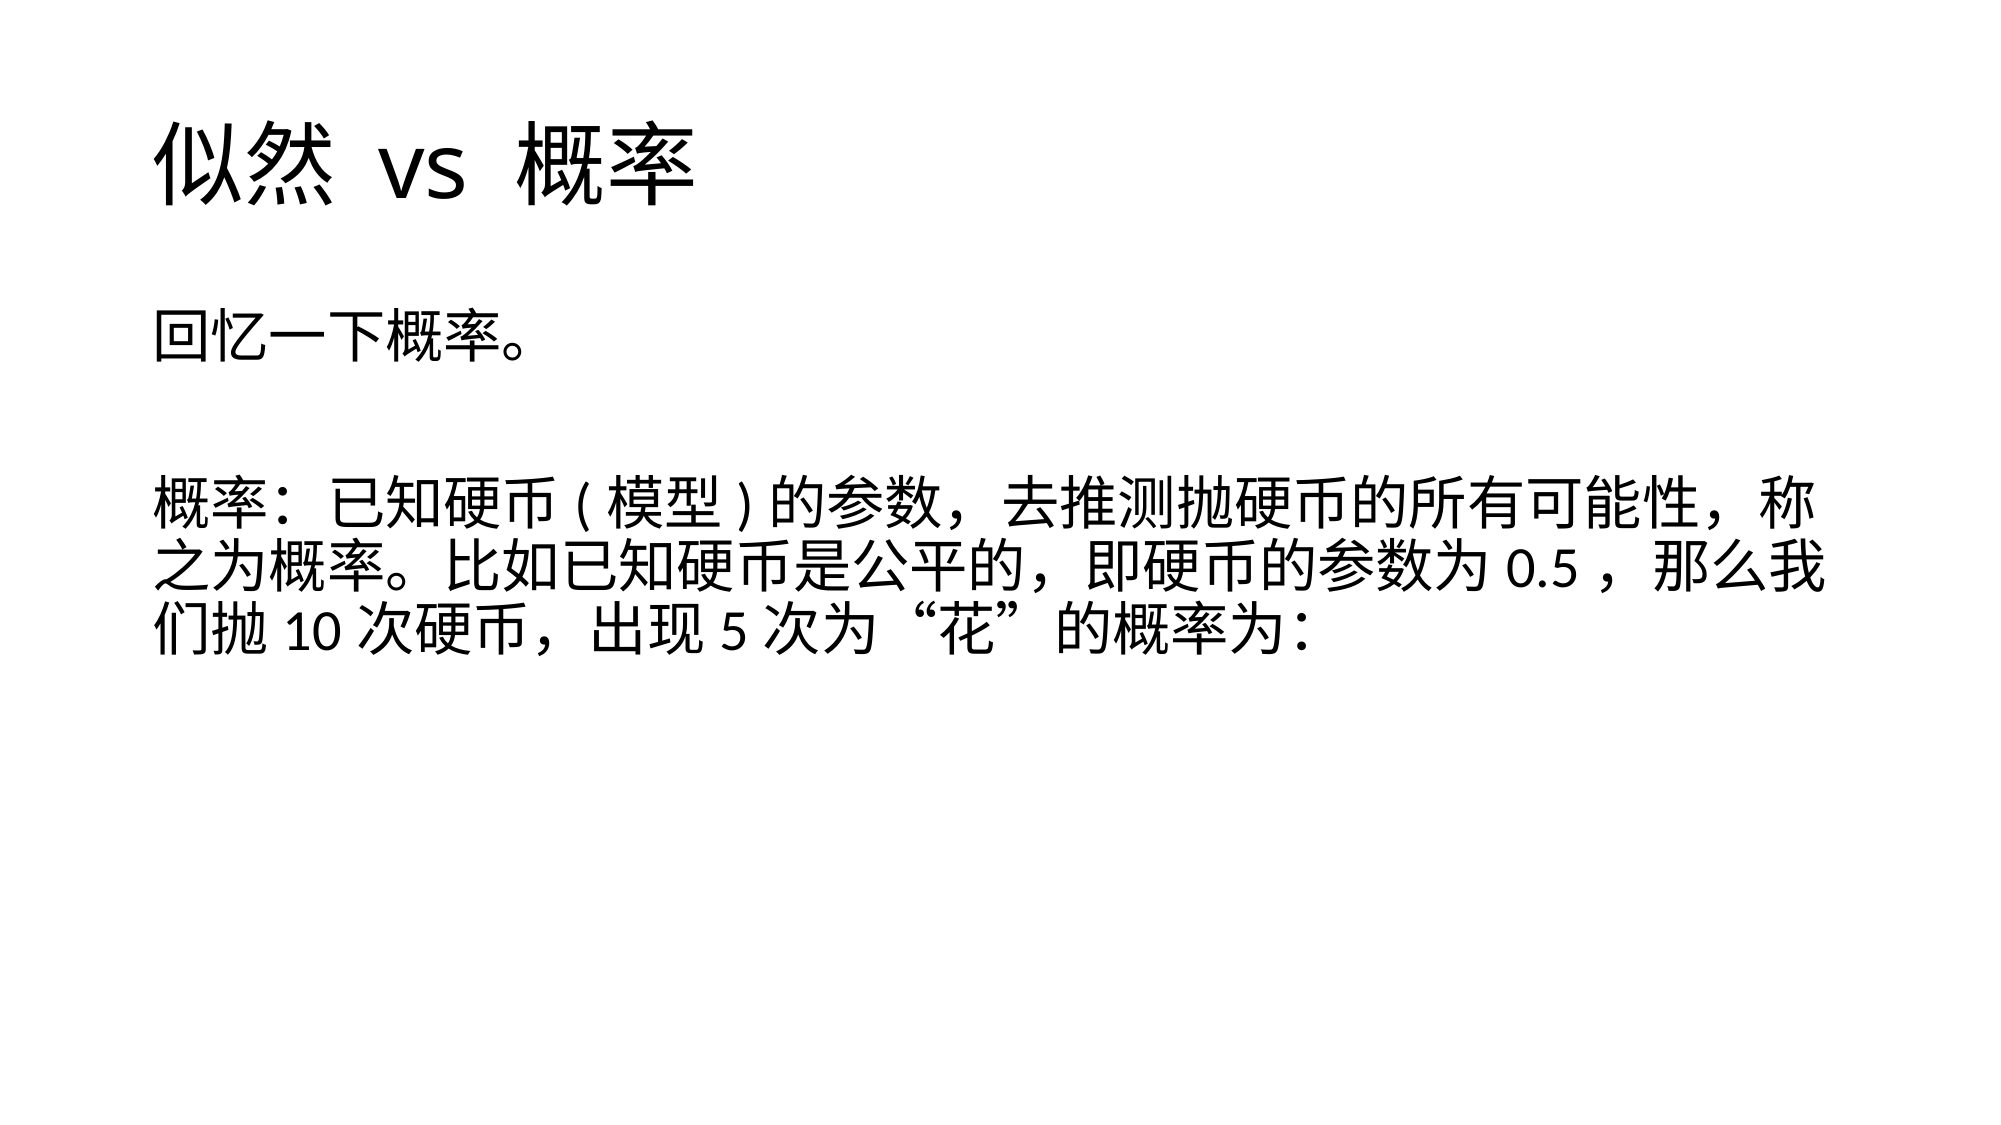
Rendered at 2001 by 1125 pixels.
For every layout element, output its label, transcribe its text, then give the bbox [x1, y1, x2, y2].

title 似然 vs 概率 [137, 59, 1863, 278]
